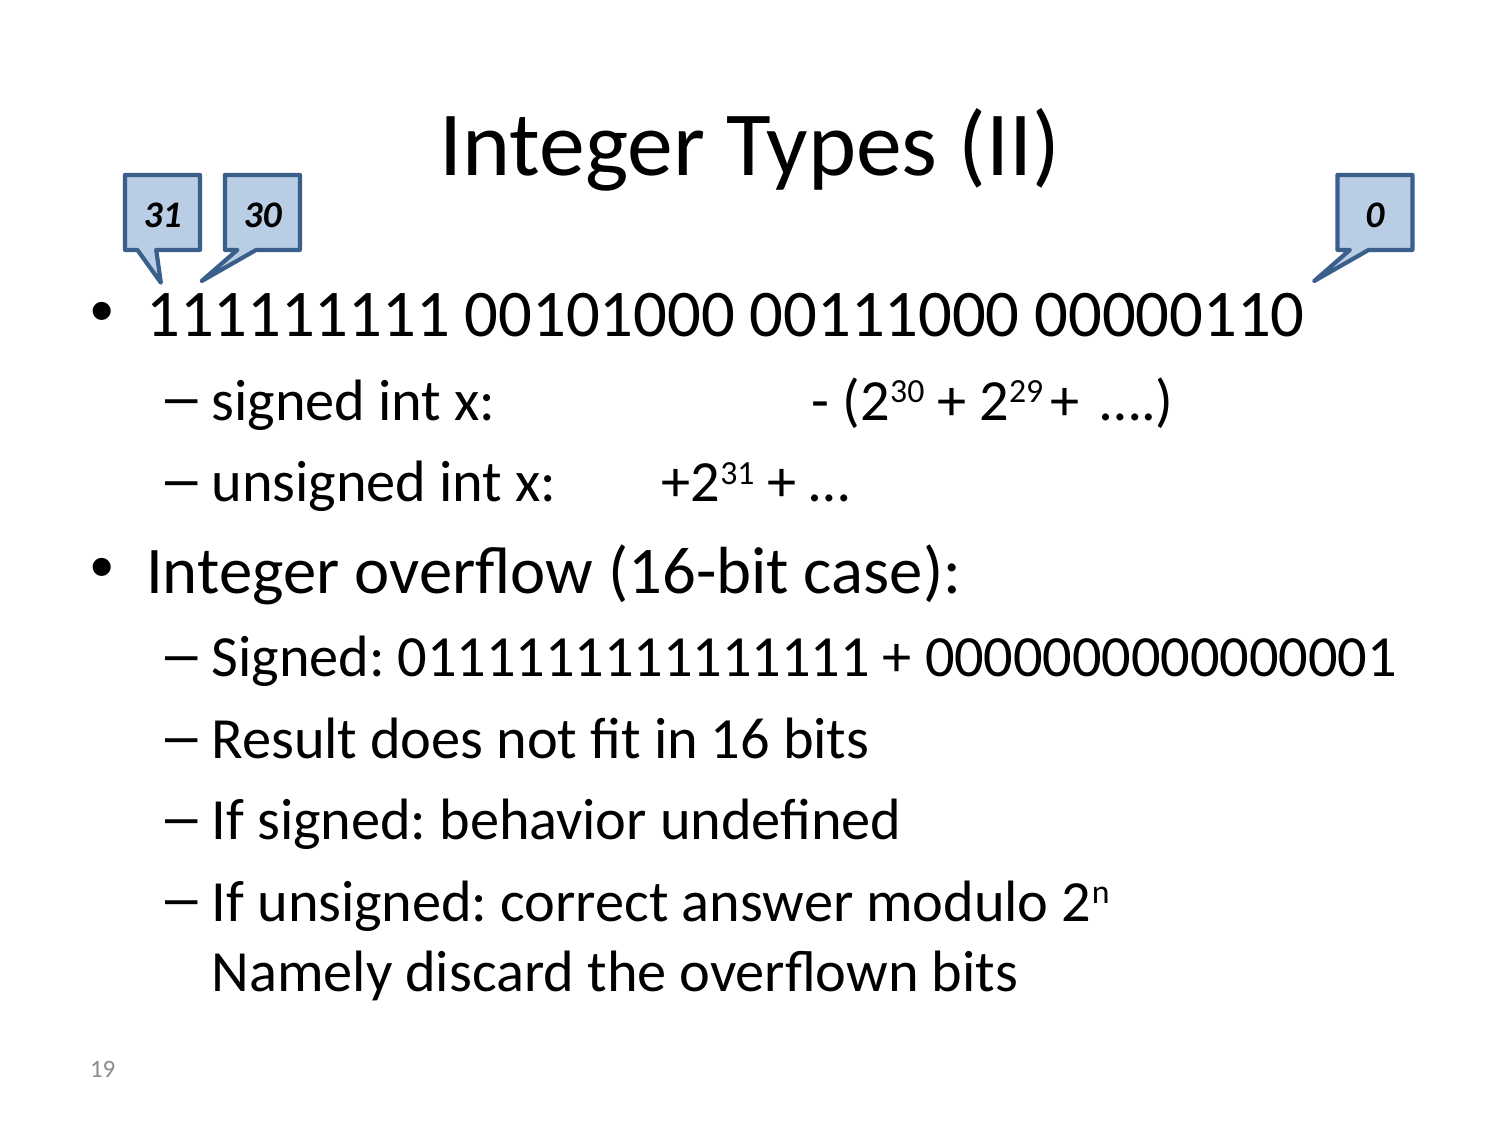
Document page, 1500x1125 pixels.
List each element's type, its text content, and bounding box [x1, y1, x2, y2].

text_box 31 [122, 172, 203, 285]
list 111111111 00101000 00111000 00000110 signed int x: - (230 + 229 + ….) unsigned int x: +231 + … Integer overflow (16-bit case): Signed: 0111111111111111 + 0000000000000001 Result does not fit in 16 bits If signed: behavior undefined If unsigned: correct answer modulo 2n Namely discard the overflown bits [75, 262, 1425, 1063]
text_box 30 [199, 172, 303, 283]
title Integer Types (II) [75, 45, 1425, 233]
text_box 0 [1312, 172, 1415, 283]
slide_number 19 [75, 1037, 425, 1098]
